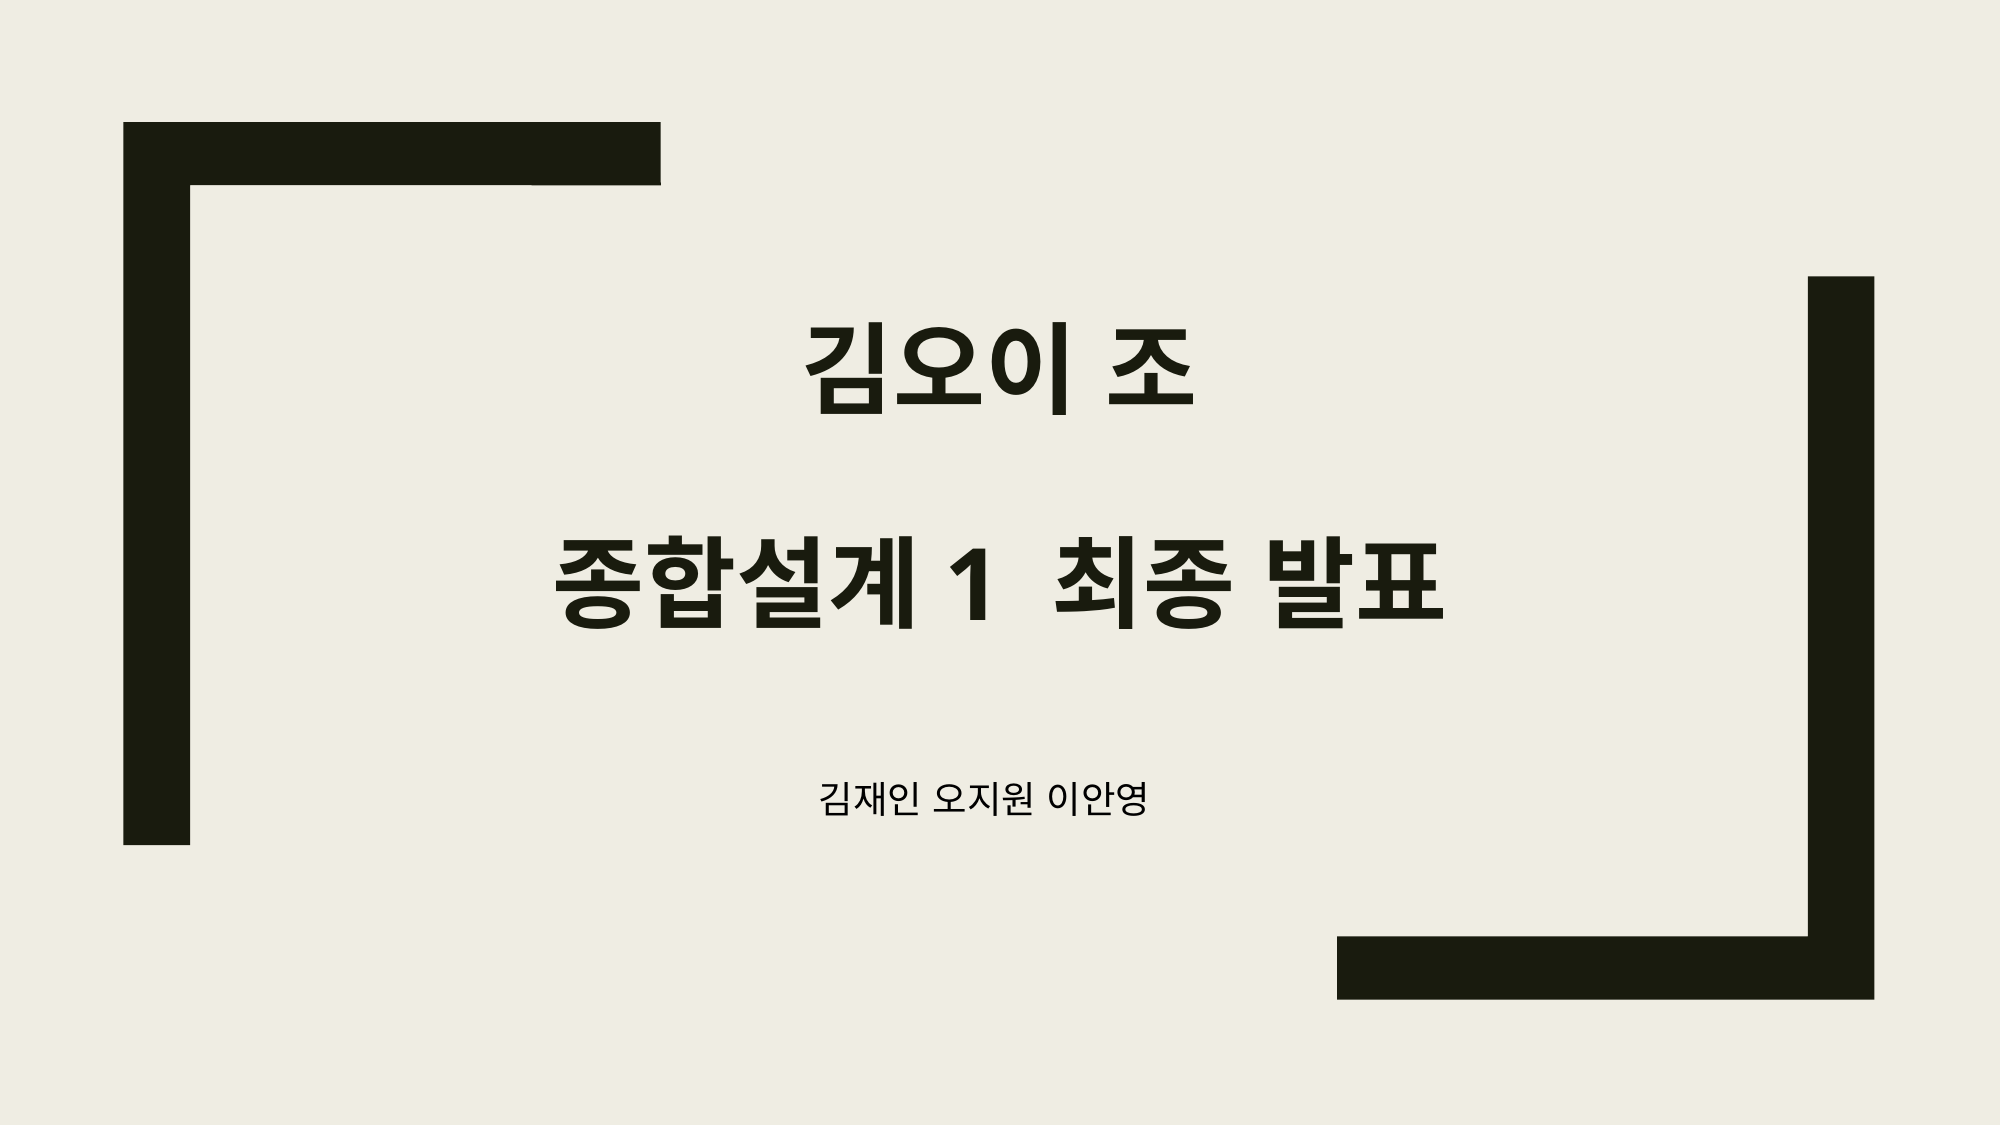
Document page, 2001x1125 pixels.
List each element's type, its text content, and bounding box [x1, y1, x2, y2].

text_box 김재인 오지원 이안영 [804, 768, 1166, 829]
title 김오이 조 종합설계1 최종 발표 [314, 321, 1686, 769]
